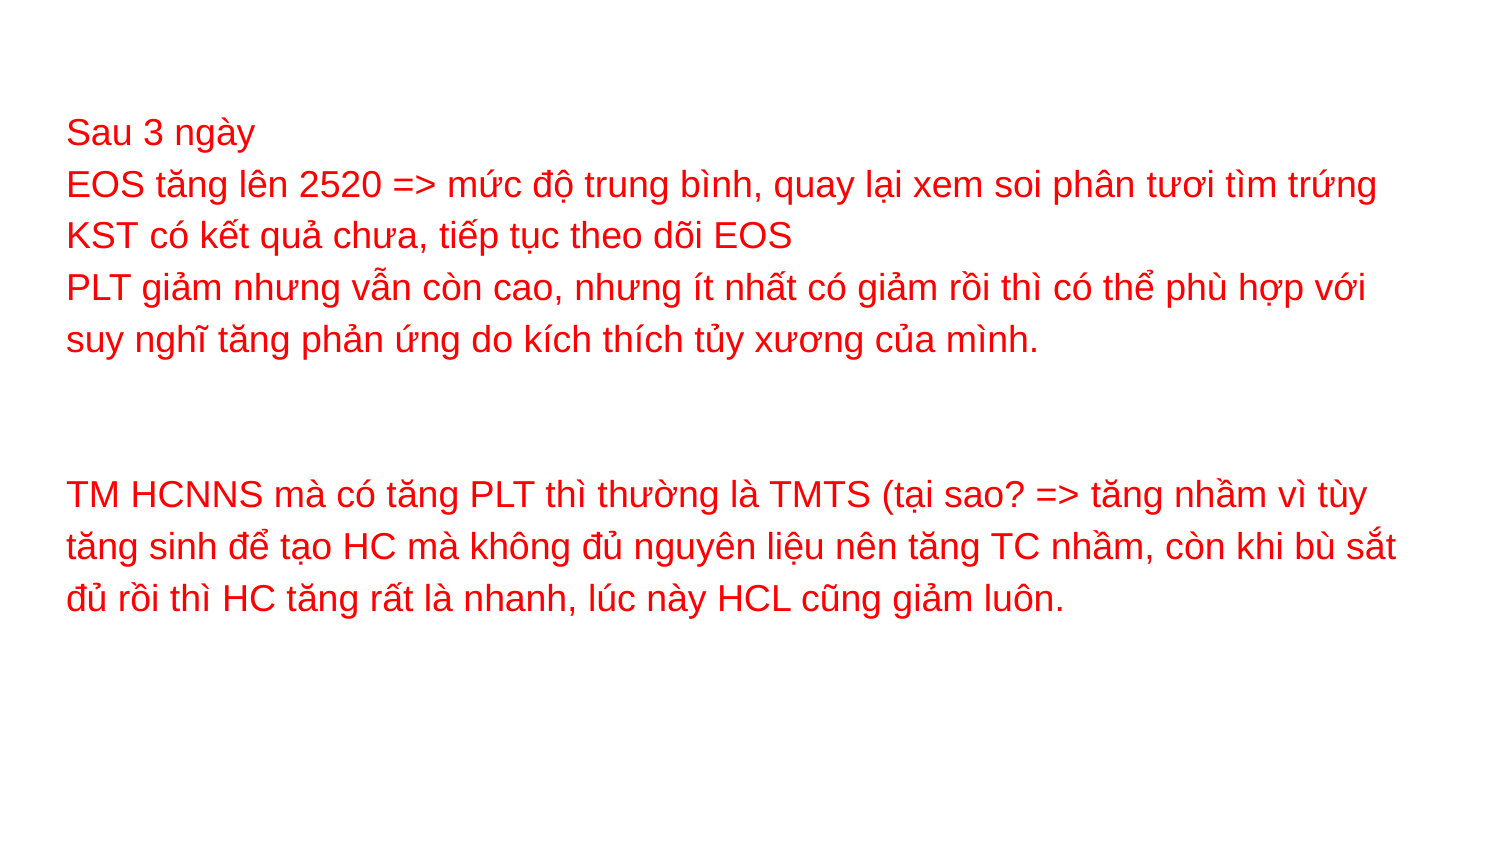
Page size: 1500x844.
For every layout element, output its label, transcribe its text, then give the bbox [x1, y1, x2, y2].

list Sau 3 ngày EOS tăng lên 2520 => mức độ trung bình, quay lại xem soi phân tươi tìm trứng KST có kết quả chưa, tiếp tục theo dõi EOS PLT giảm nhưng vẫn còn cao, nhưng ít nhất có giảm rồi thì có thể phù hợp với suy nghĩ tăng phản ứng do kích thích tủy xương của mình. TM HCNNS mà có tăng PLT thì thường là TMTS (tại sao? => tăng nhầm vì tùy tăng sinh để tạo HC mà không đủ nguyên liệu nên tăng TC nhầm, còn khi bù sắt đủ rồi thì HC tăng rất là nhanh, lúc này HCL cũng giảm luôn. [51, 86, 1449, 750]
